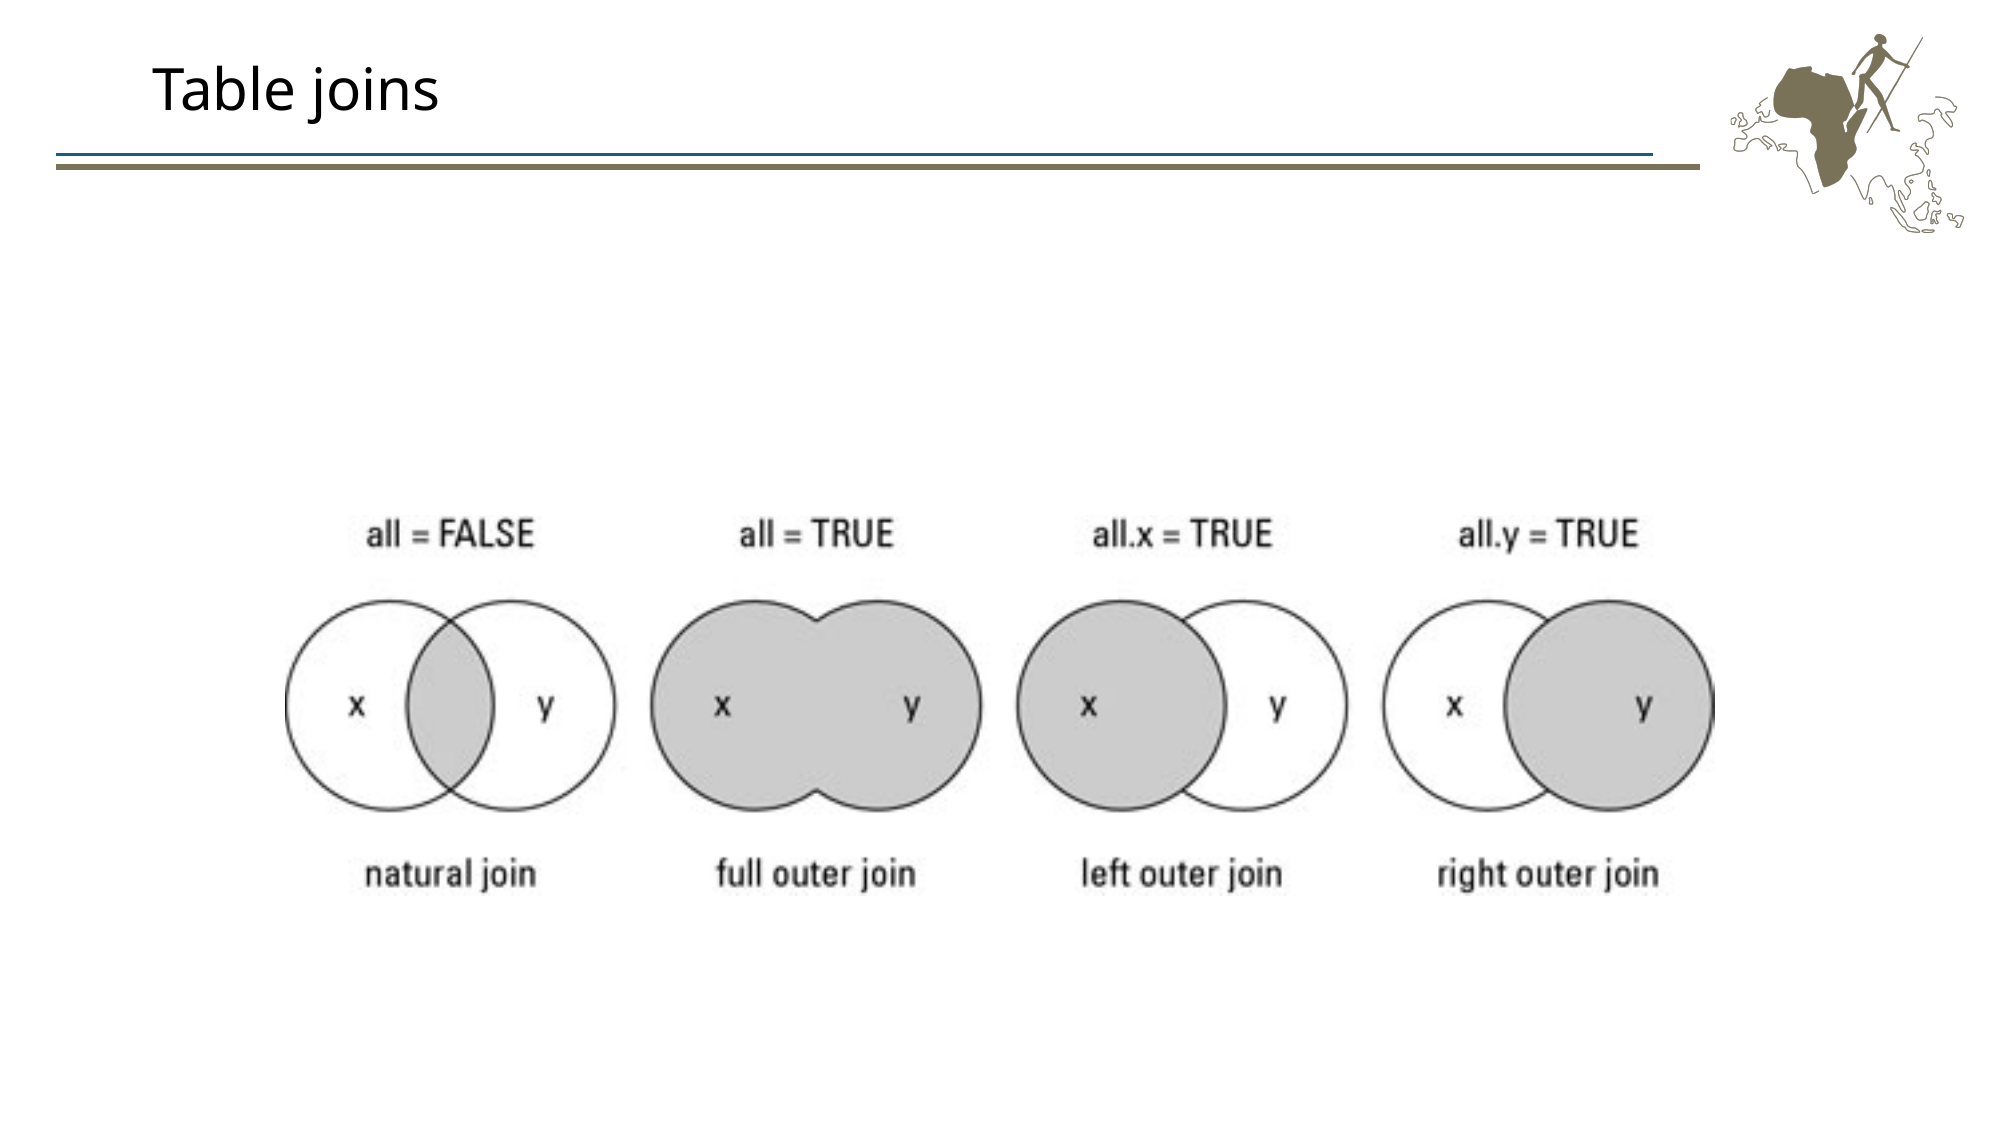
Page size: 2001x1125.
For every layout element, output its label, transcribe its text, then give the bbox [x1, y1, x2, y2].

picture [1730, 34, 1971, 233]
picture [284, 515, 1716, 896]
title Table joins [137, 48, 1844, 134]
